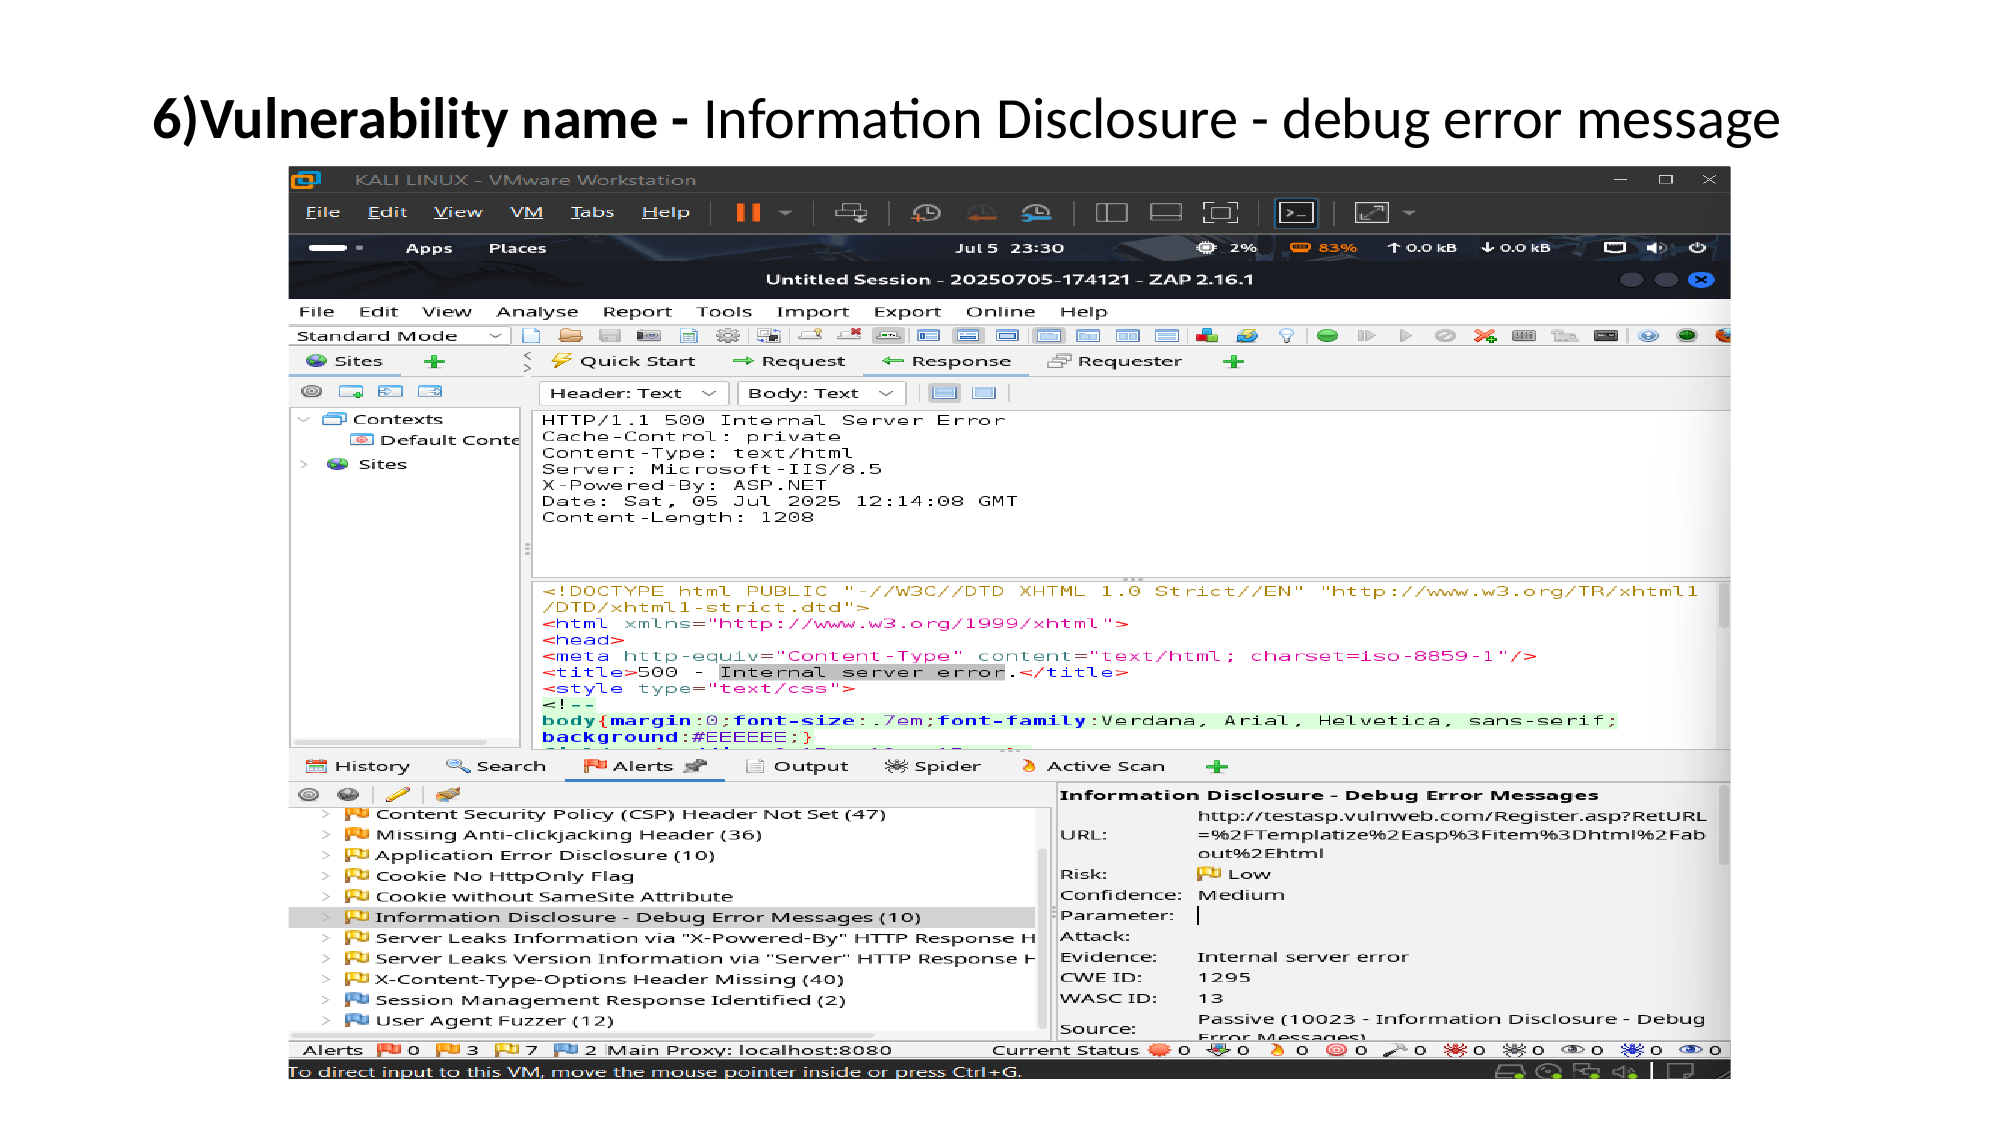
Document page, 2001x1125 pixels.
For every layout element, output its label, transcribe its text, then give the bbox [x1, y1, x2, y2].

list 6)Vulnerability name - Information Disclosure - debug error message [137, 80, 1883, 1060]
picture [288, 166, 1731, 1079]
